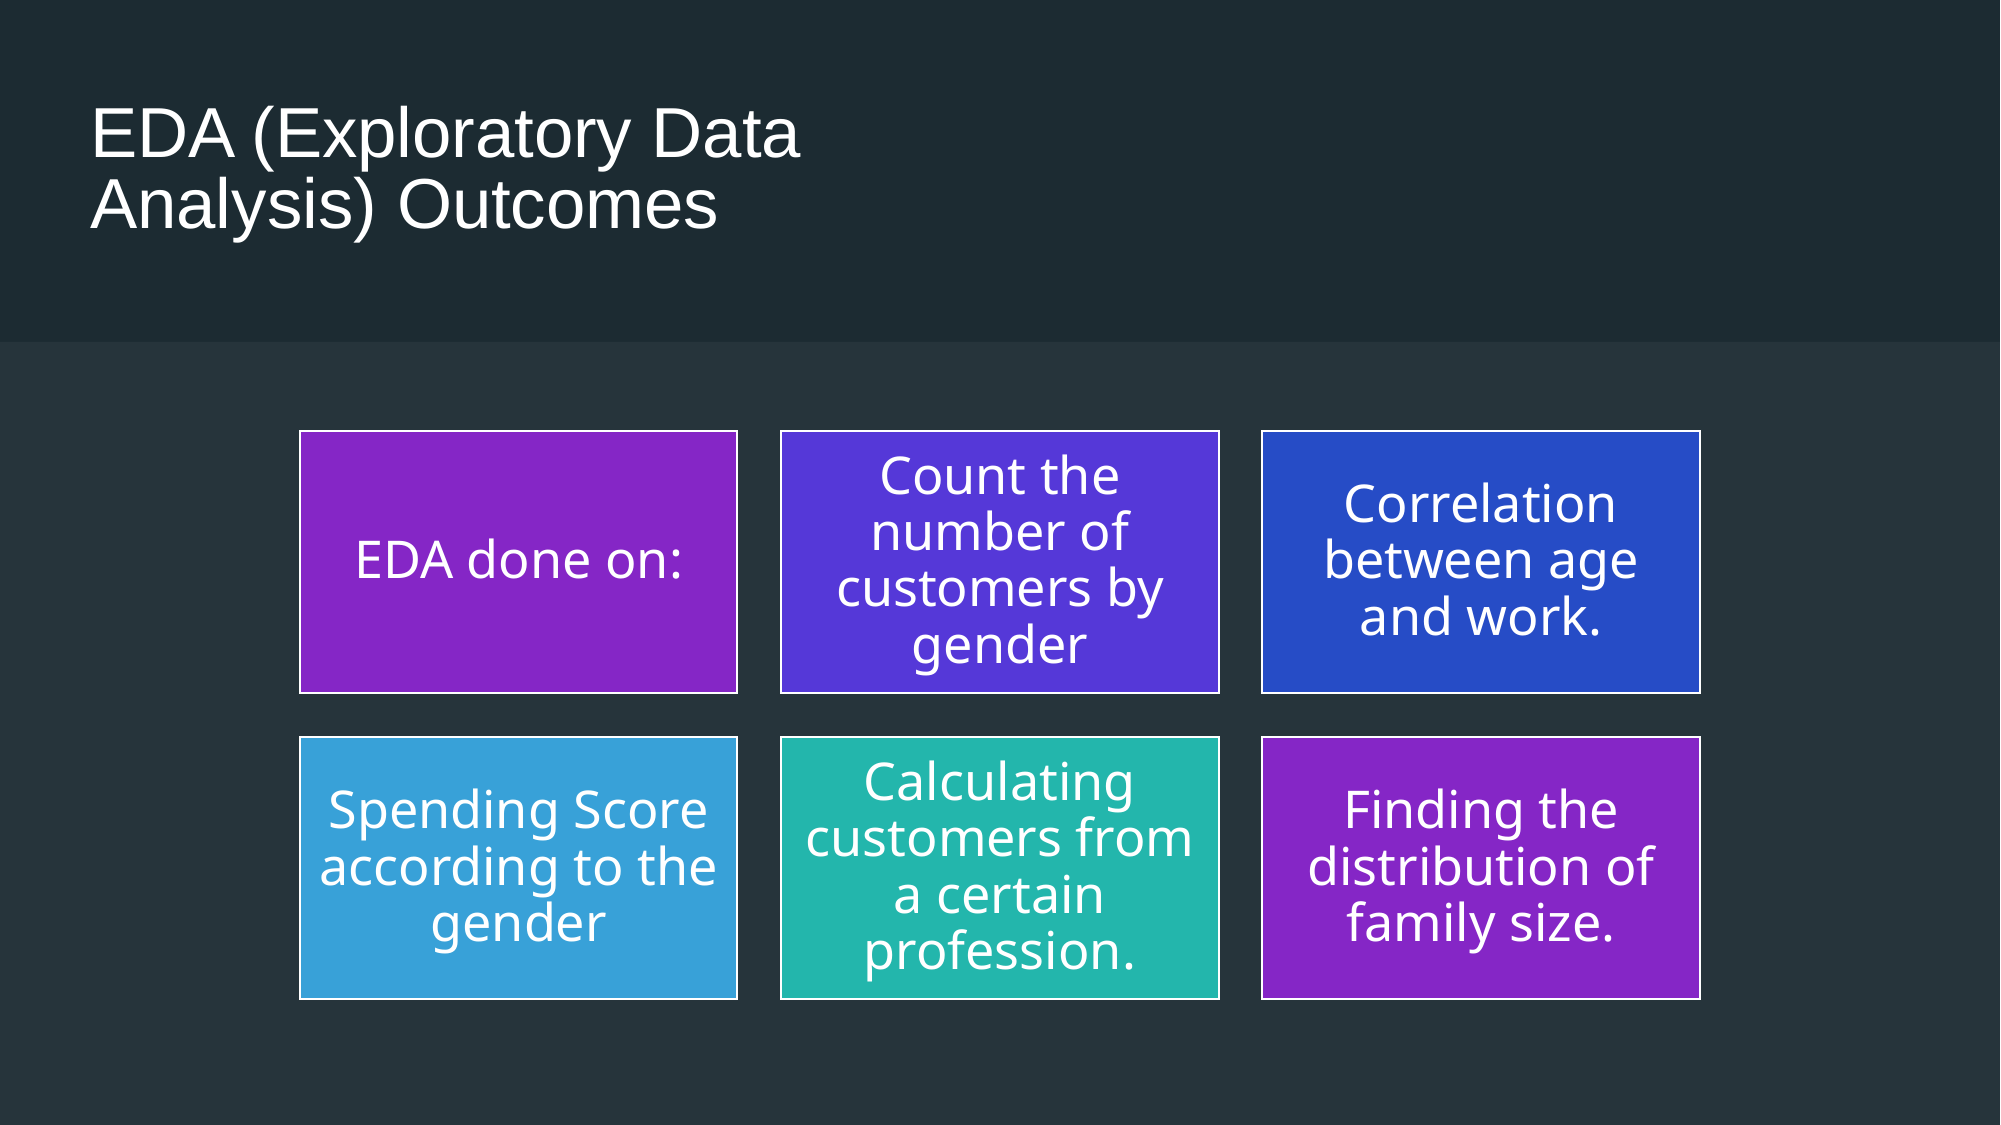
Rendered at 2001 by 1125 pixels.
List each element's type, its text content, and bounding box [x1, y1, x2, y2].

title EDA (Exploratory Data Analysis) Outcomes [90, 90, 1290, 253]
text_box [0, 0, 2000, 341]
text_box [0, 341, 2000, 1125]
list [90, 430, 1910, 1000]
